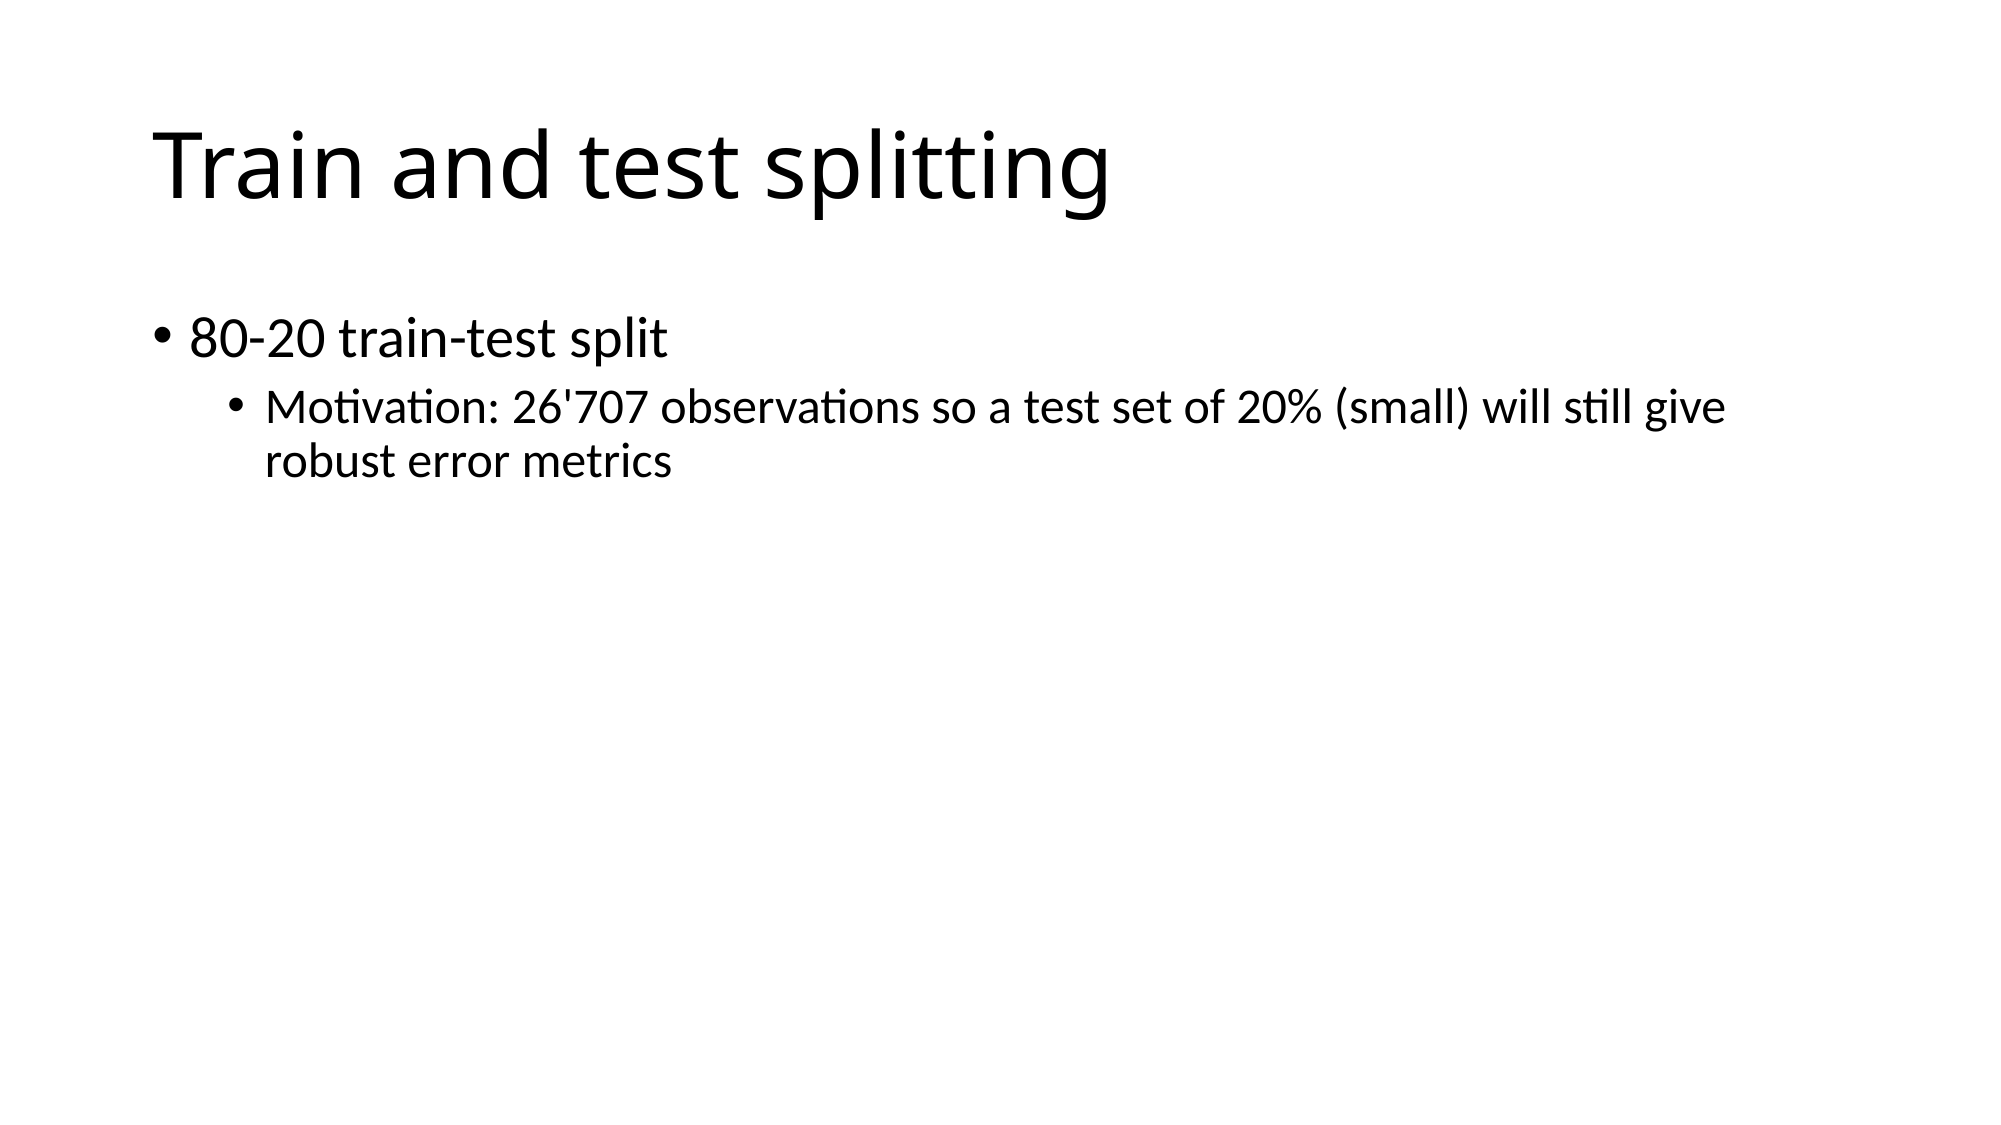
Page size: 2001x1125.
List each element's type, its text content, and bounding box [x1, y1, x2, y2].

list 80-20 train-test split Motivation: 26'707 observations so a test set of 20% (small) will still give robust error metrics [137, 299, 1863, 1014]
title Train and test splitting [137, 59, 1863, 278]
